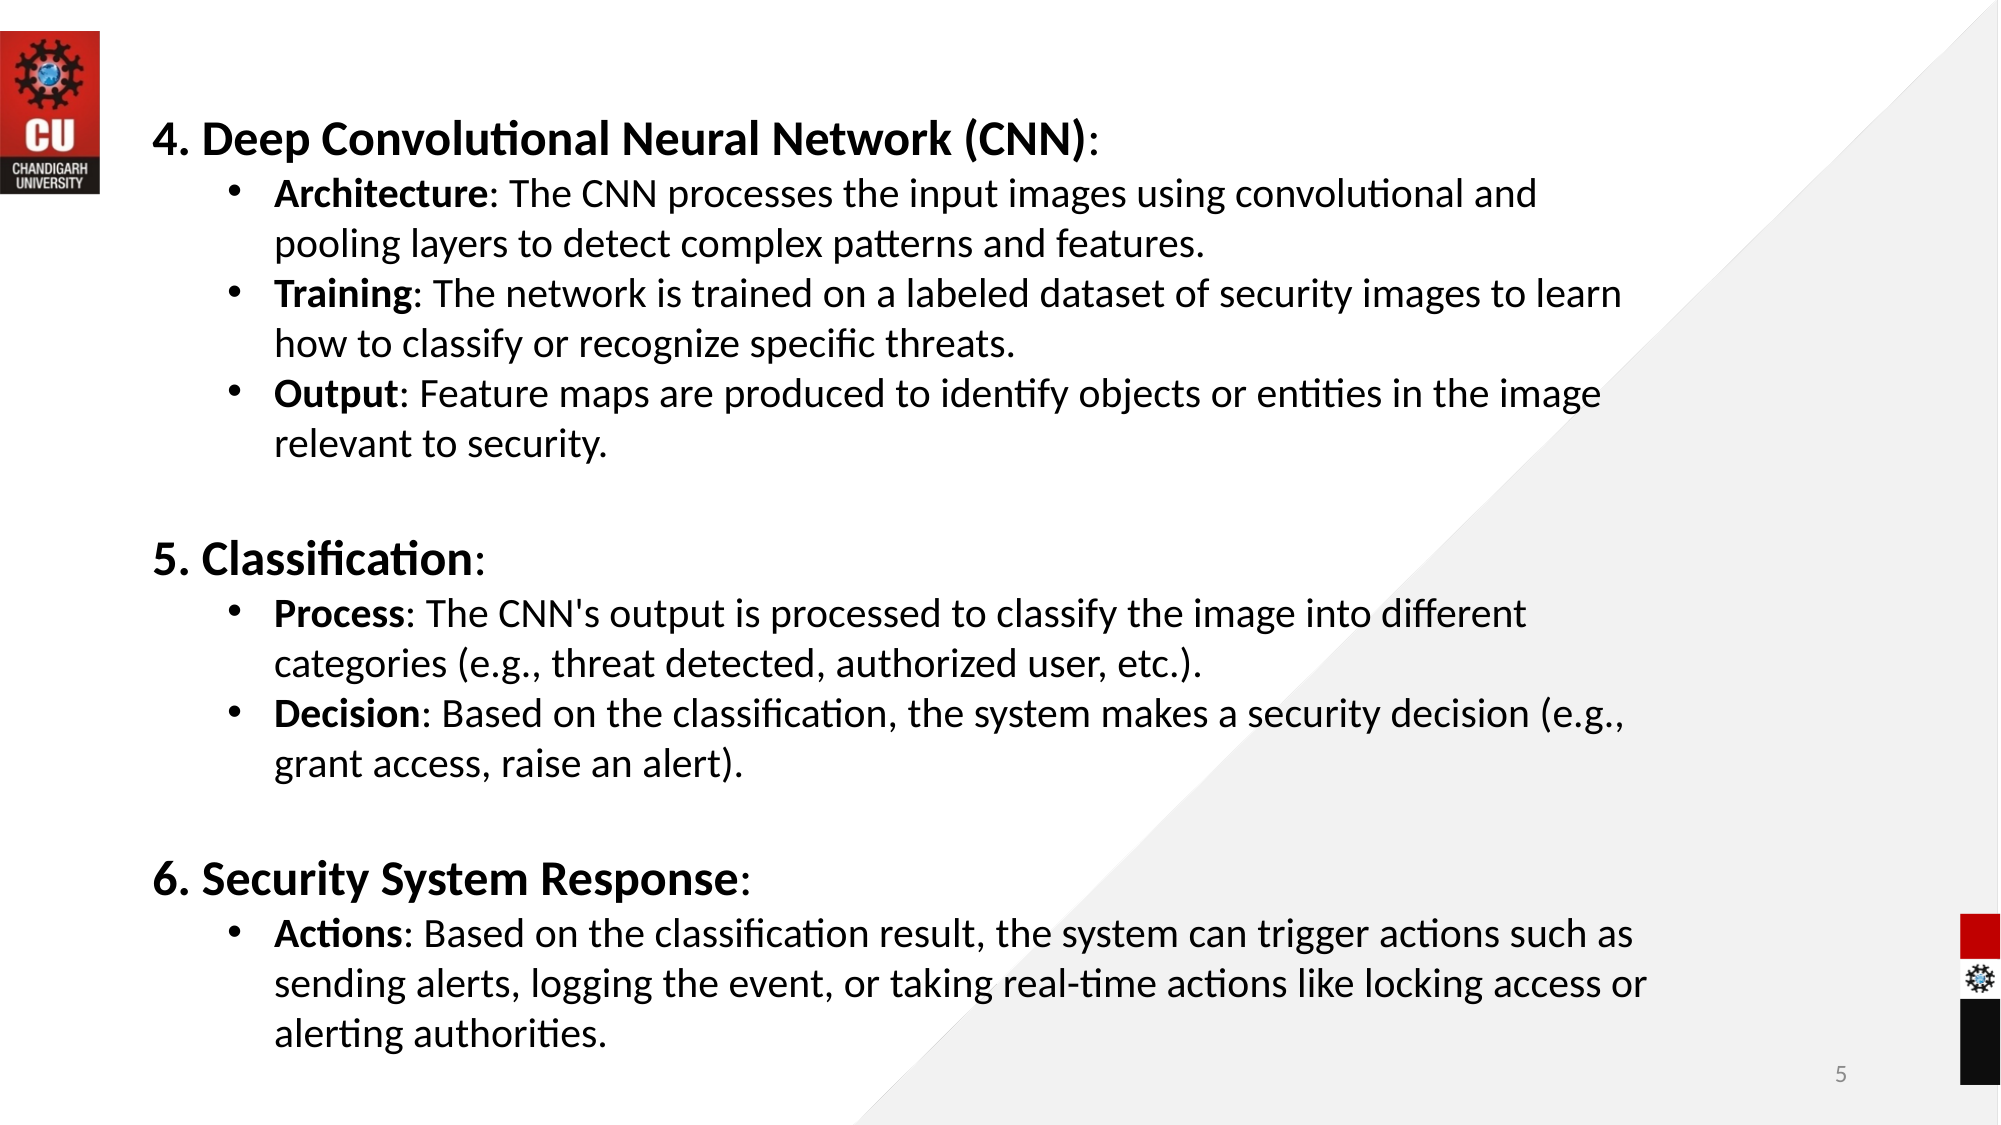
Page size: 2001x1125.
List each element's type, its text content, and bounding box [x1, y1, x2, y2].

picture [0, 0, 2001, 1125]
slide_number 5 [1412, 1042, 1863, 1103]
text_box 4. Deep Convolutional Neural Network (CNN): Architecture: The CNN processes the input images using convolutional and pooling layers to detect complex patterns and features. Training: The network is trained on a labeled dataset of security images to learn how to classify or recognize specific threats. Output: Feature maps are produced to identify objects or entities in the image relevant to security. 5. Classification: Process: The CNN's output is processed to classify the image into different categories (e.g., threat detected, authorized user, etc.). Decision: Based on the classification, the system makes a security decision (e.g., grant access, raise an alert). 6. Security System Response: Actions: Based on the classification result, the system can trigger actions such as sending alerts, logging the event, or taking real-time actions like locking access or alerting authorities. [137, 98, 1690, 1064]
